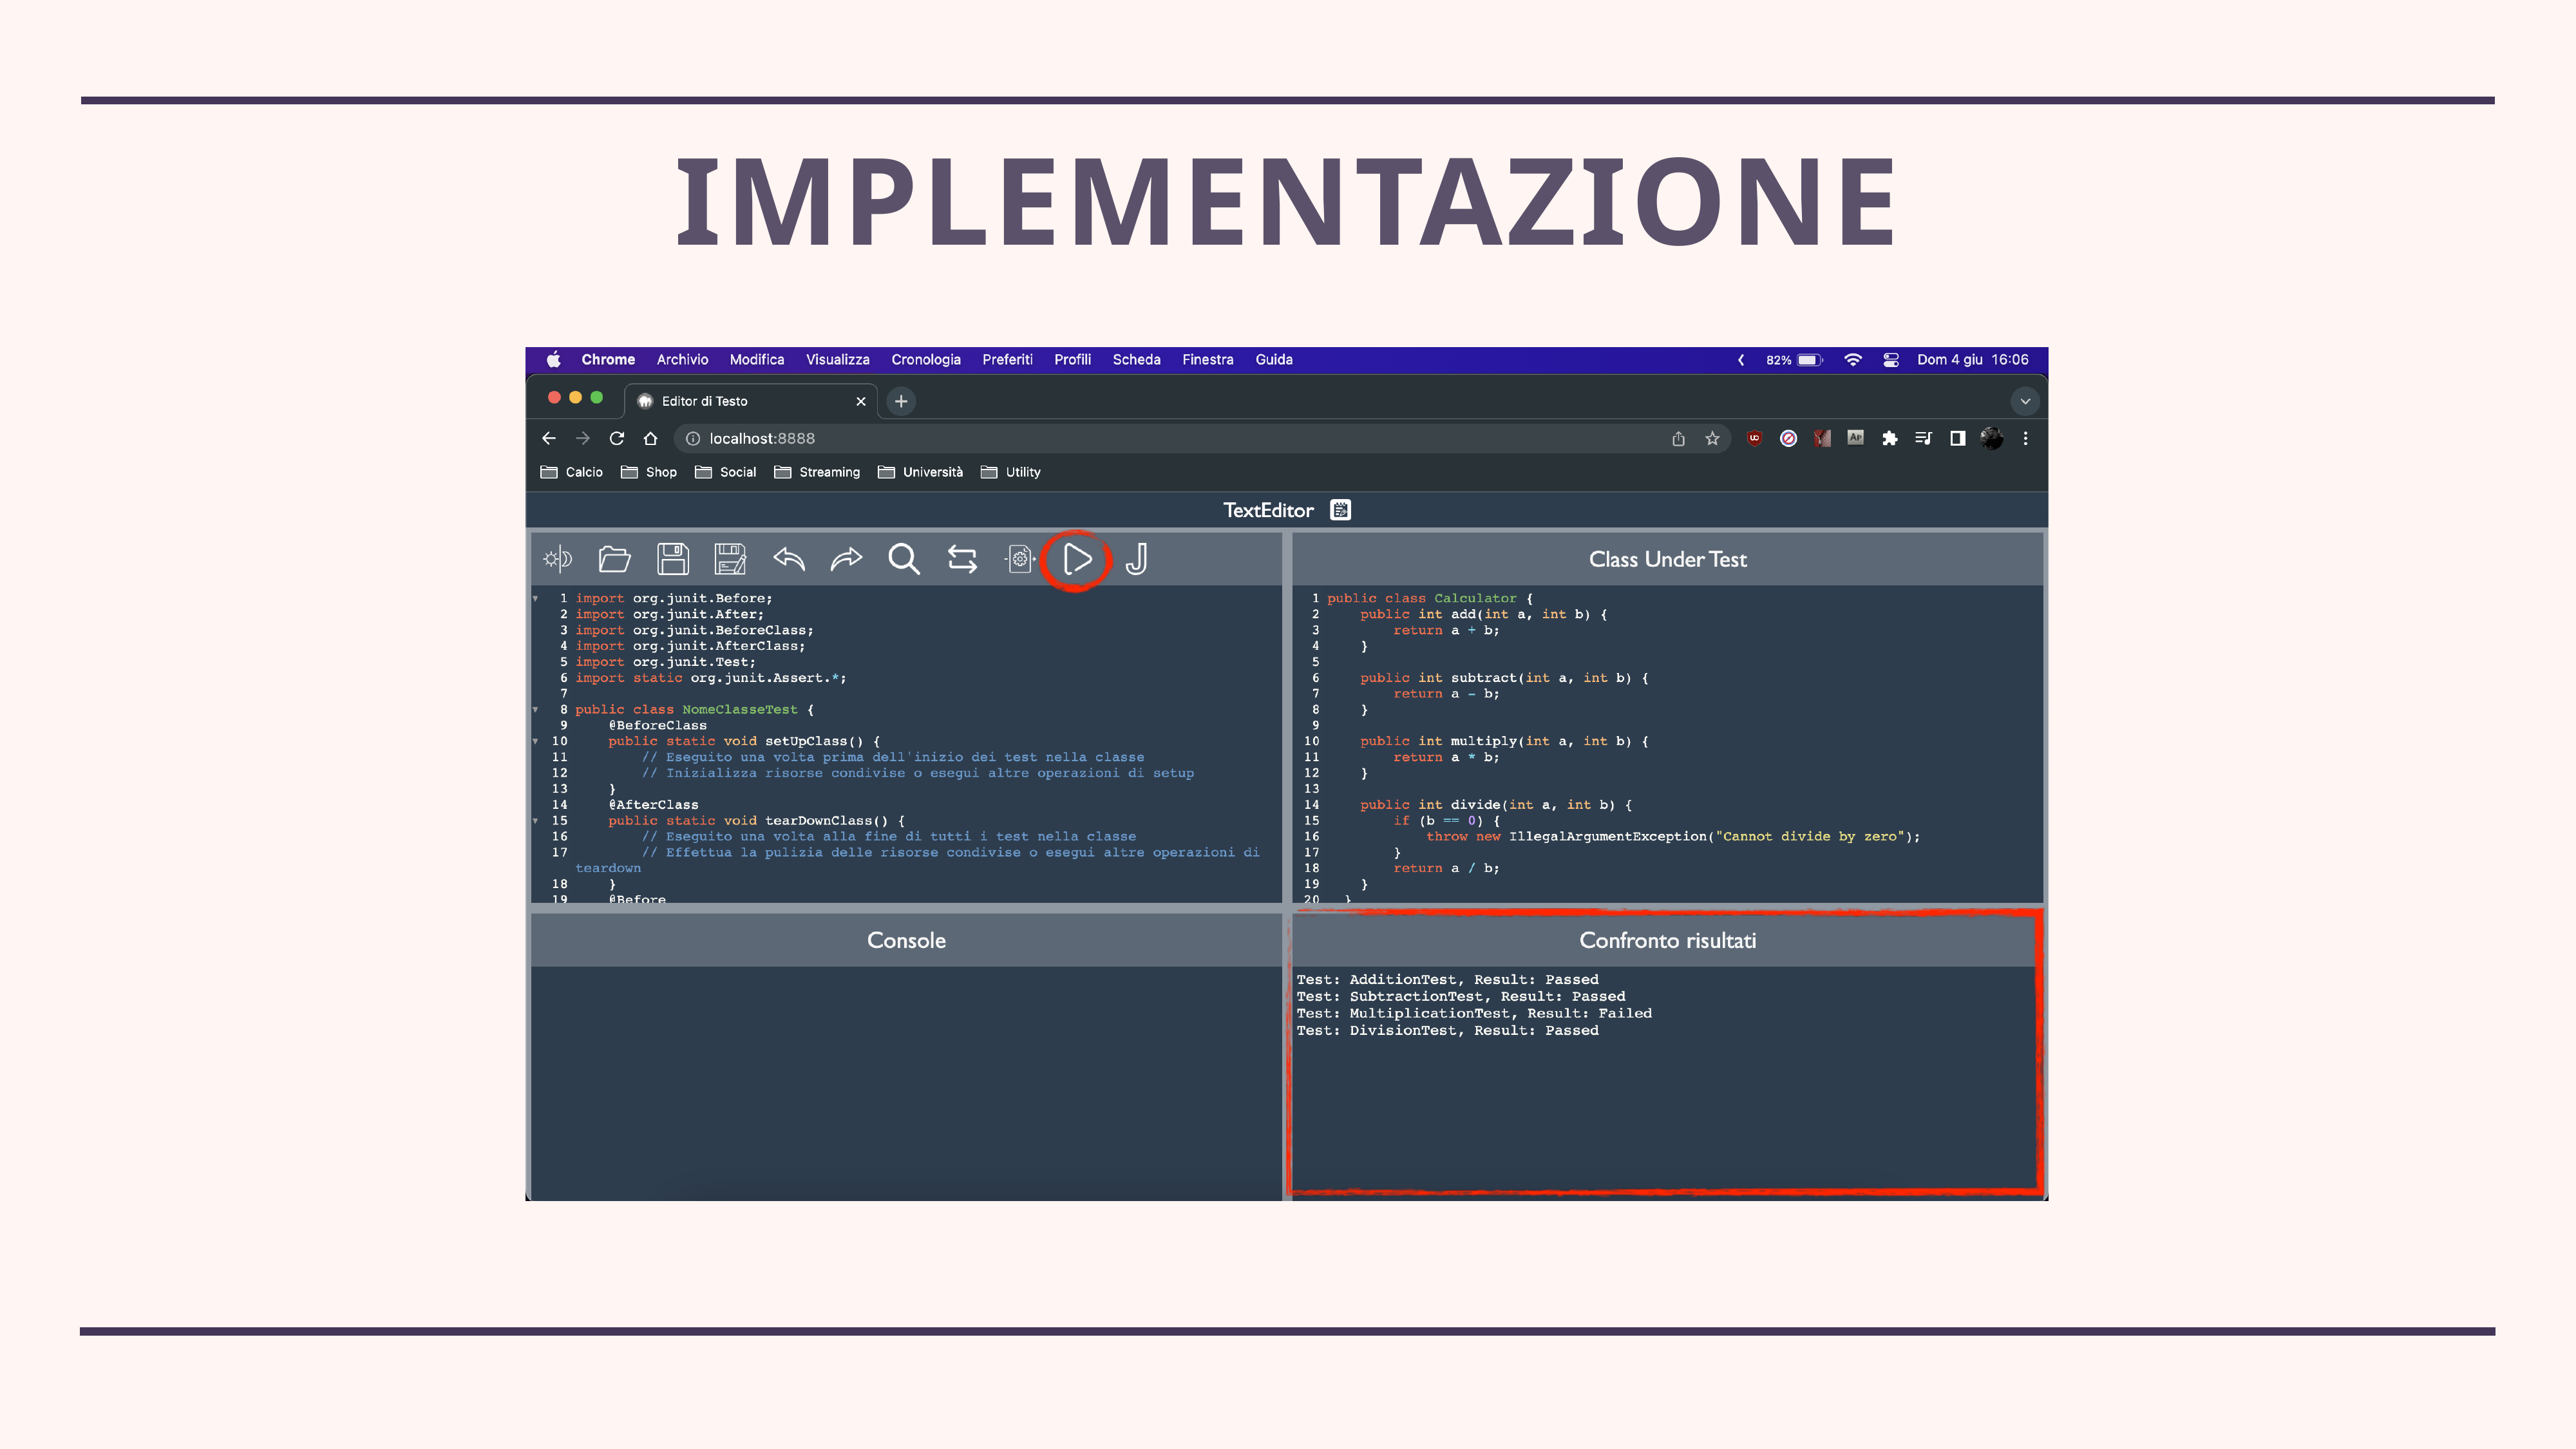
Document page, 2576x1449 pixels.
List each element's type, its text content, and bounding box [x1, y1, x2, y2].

picture [526, 347, 2049, 1201]
title Implementazione [220, 135, 2356, 310]
